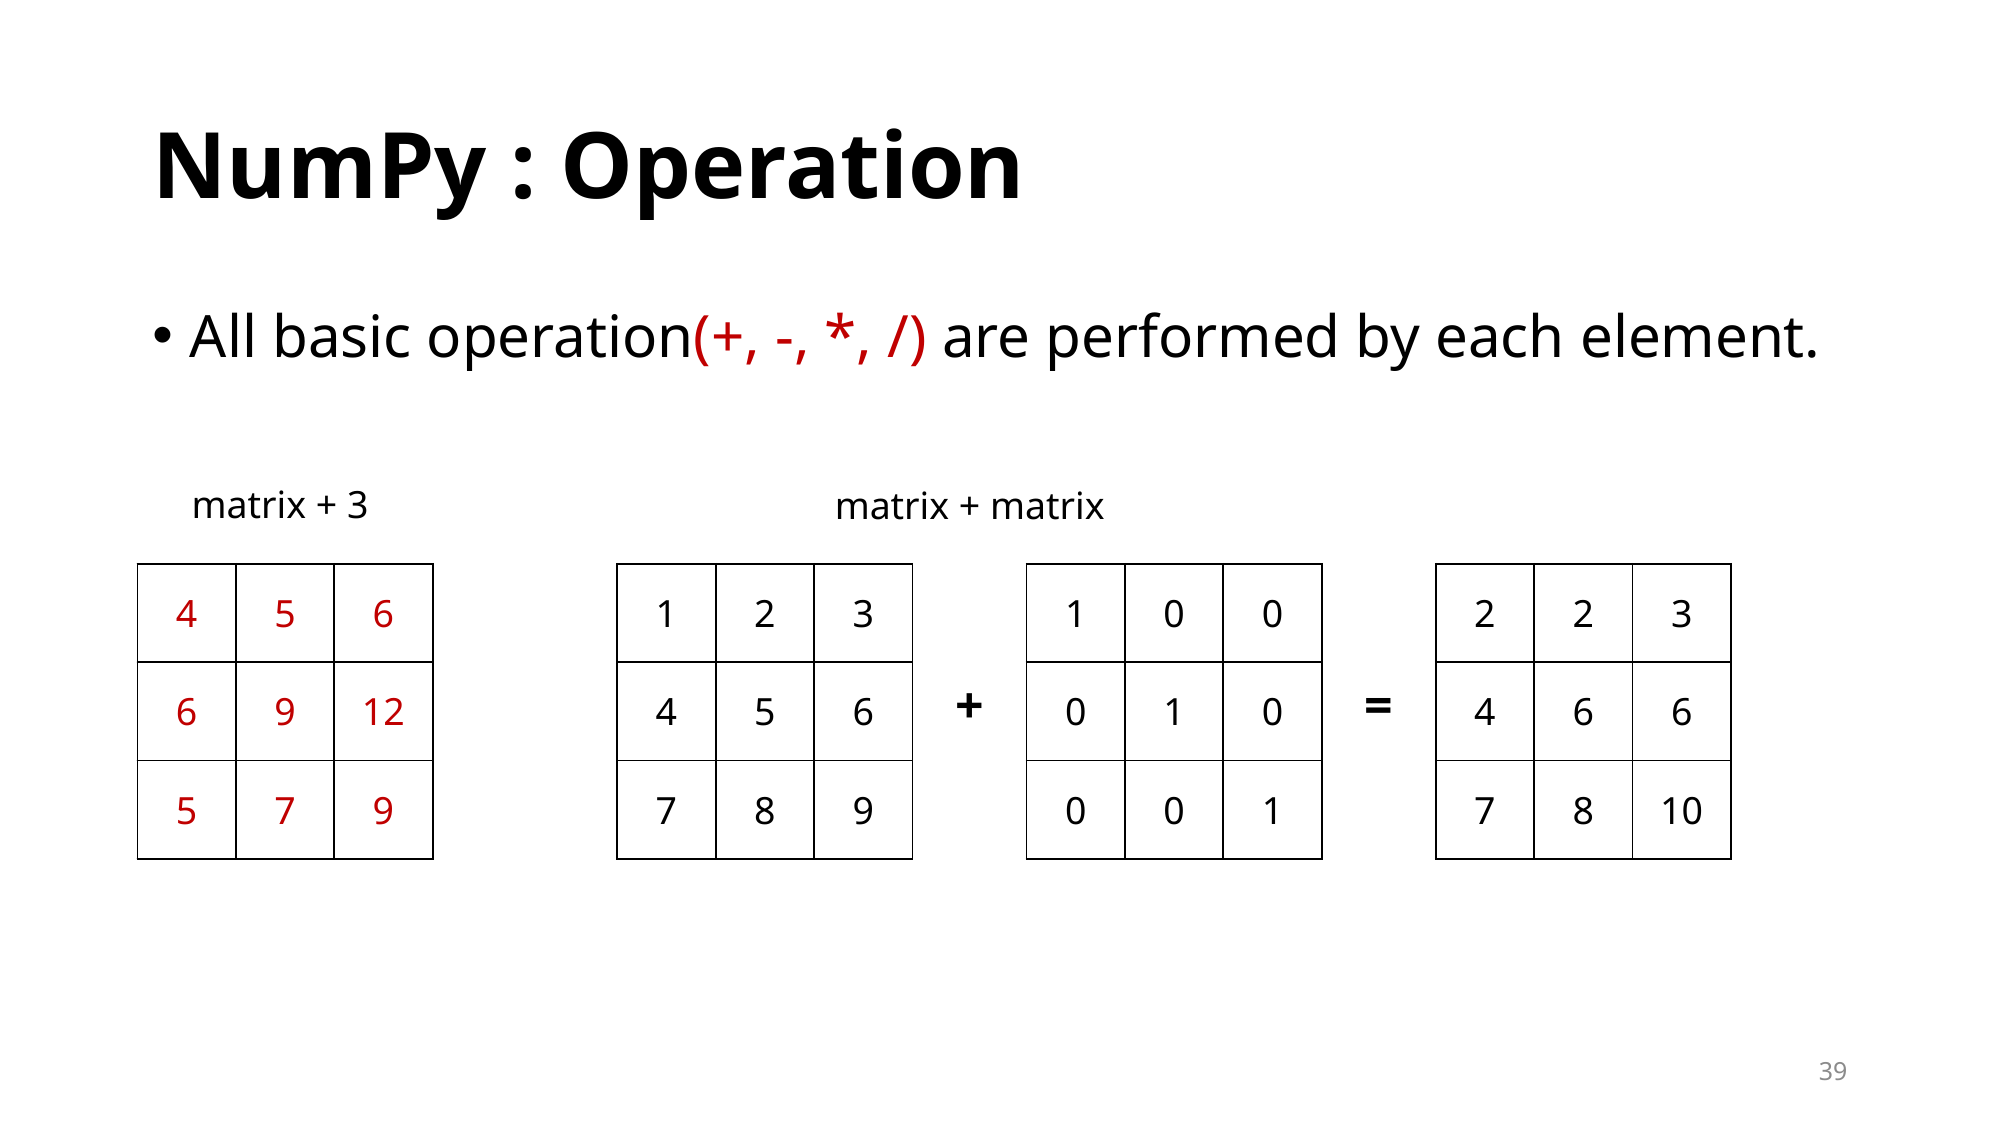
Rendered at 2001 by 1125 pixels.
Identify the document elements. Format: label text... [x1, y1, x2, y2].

slide_number 39 [1412, 1042, 1863, 1103]
table_header 6 [335, 565, 432, 661]
table_cell 4 [1437, 663, 1533, 760]
table_cell 10 [1633, 761, 1730, 858]
table_header 5 [237, 565, 333, 661]
text_box = [1349, 666, 1408, 742]
table_header 0 [1224, 565, 1321, 661]
table_cell 8 [1535, 761, 1632, 858]
table_header 1 [1027, 565, 1124, 661]
table_header 1 [618, 565, 715, 661]
table_header 4 [138, 565, 235, 661]
table_cell 4 [618, 663, 715, 760]
text_box matrix + matrix [820, 474, 1130, 535]
table_header 2 [1535, 565, 1632, 661]
table_header 2 [1437, 565, 1533, 661]
table_cell 6 [1633, 663, 1730, 760]
text_box + [941, 666, 1000, 742]
table_cell 12 [335, 663, 432, 760]
list All basic operation(+, -, *, /) are performed by each element. [137, 299, 1863, 1014]
table_cell 6 [138, 663, 235, 760]
table_cell 8 [717, 761, 813, 858]
table_cell 0 [1027, 761, 1124, 858]
table_cell 0 [1027, 663, 1124, 760]
table_cell 5 [717, 663, 813, 760]
table_cell 7 [237, 761, 333, 858]
table_header 2 [717, 565, 813, 661]
table_cell 1 [1126, 663, 1222, 760]
title NumPy : Operation [137, 59, 1863, 278]
table_header 3 [815, 565, 912, 661]
table_cell 0 [1126, 761, 1222, 858]
table_cell 9 [815, 761, 912, 858]
table_cell 7 [1437, 761, 1533, 858]
text_box matrix + 3 [176, 474, 394, 534]
table_cell 6 [1535, 663, 1632, 760]
table_header 3 [1633, 565, 1730, 661]
table_cell 1 [1224, 761, 1321, 858]
table_cell 0 [1224, 663, 1321, 760]
table_header 0 [1126, 565, 1222, 661]
table_cell 9 [237, 663, 333, 760]
table_cell 7 [618, 761, 715, 858]
table_cell 5 [138, 761, 235, 858]
table_cell 6 [815, 663, 912, 760]
table_cell 9 [335, 761, 432, 858]
